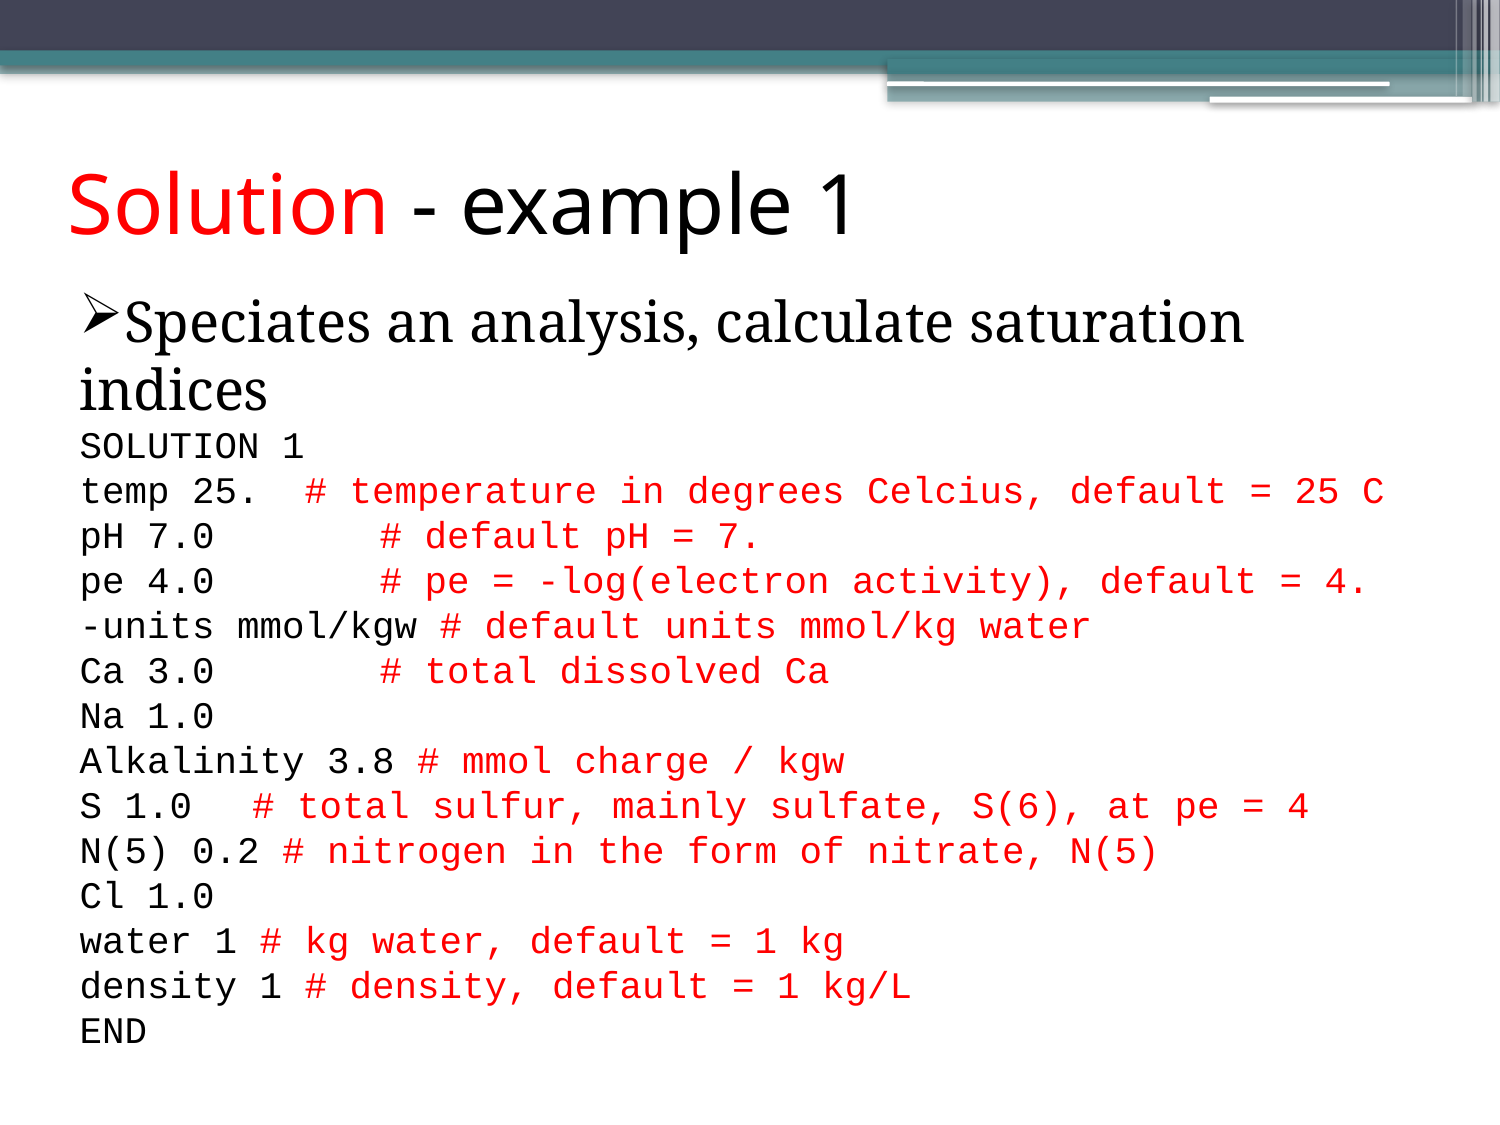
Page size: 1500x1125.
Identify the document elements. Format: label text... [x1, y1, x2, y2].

text_box Speciates an analysis, calculate saturation indices SOLUTION 1 temp 25. # temperature in degrees Celcius, default = 25 C pH 7.0 # default pH = 7. pe 4.0 # pe = -log(electron activity), default = 4. -units mmol/kgw # default units mmol/kg water Ca 3.0 # total dissolved Ca Na 1.0 Alkalinity 3.8 # mmol charge / kgw S 1.0 # total sulfur, mainly sulfate, S(6), at pe = 4 N(5) 0.2 # nitrogen in the form of nitrate, N(5) Cl 1.0 water 1 # kg water, default = 1 kg density 1 # density, default = 1 kg/L END [64, 278, 1412, 1059]
title Solution - example 1 [53, 113, 1404, 289]
